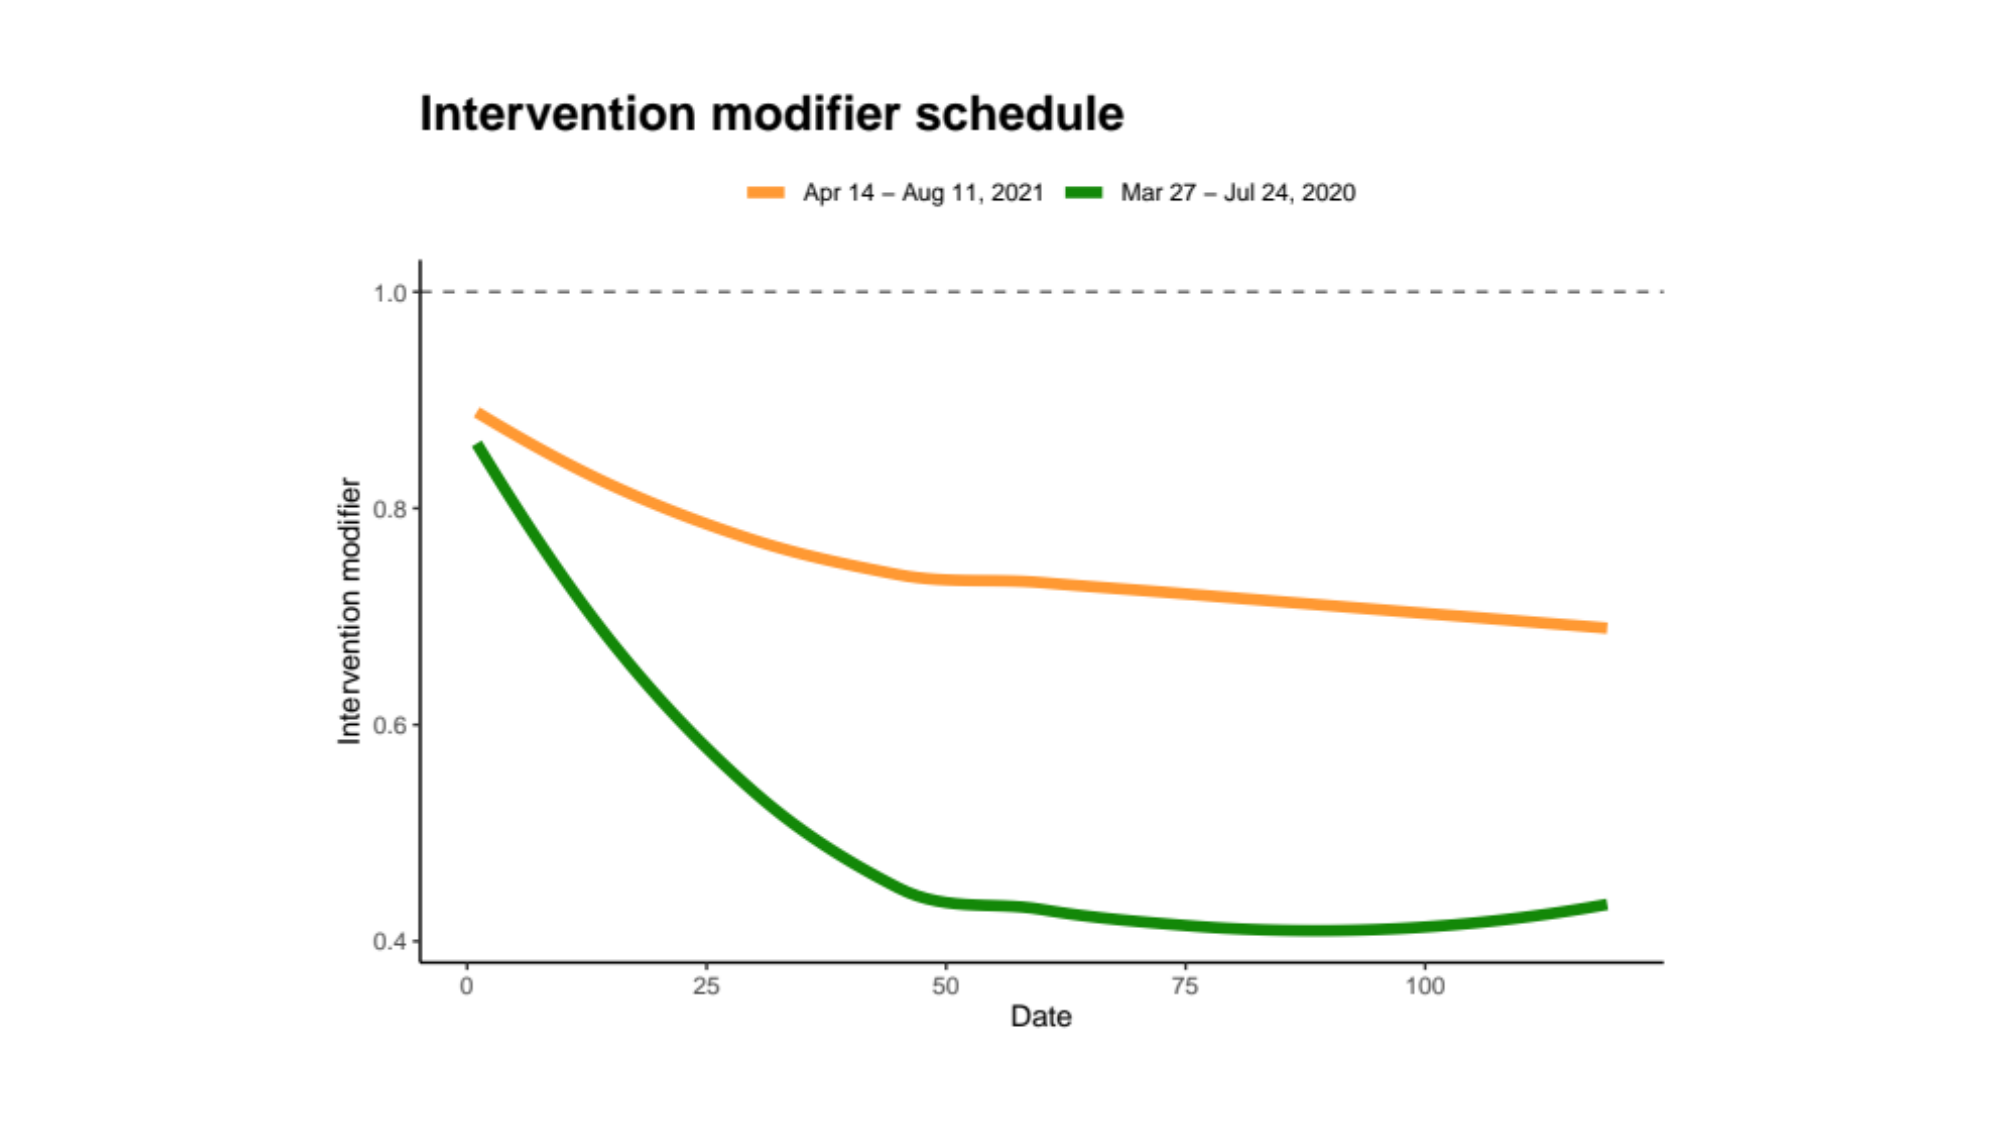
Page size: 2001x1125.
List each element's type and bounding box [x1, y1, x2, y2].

picture [324, 80, 1675, 1045]
